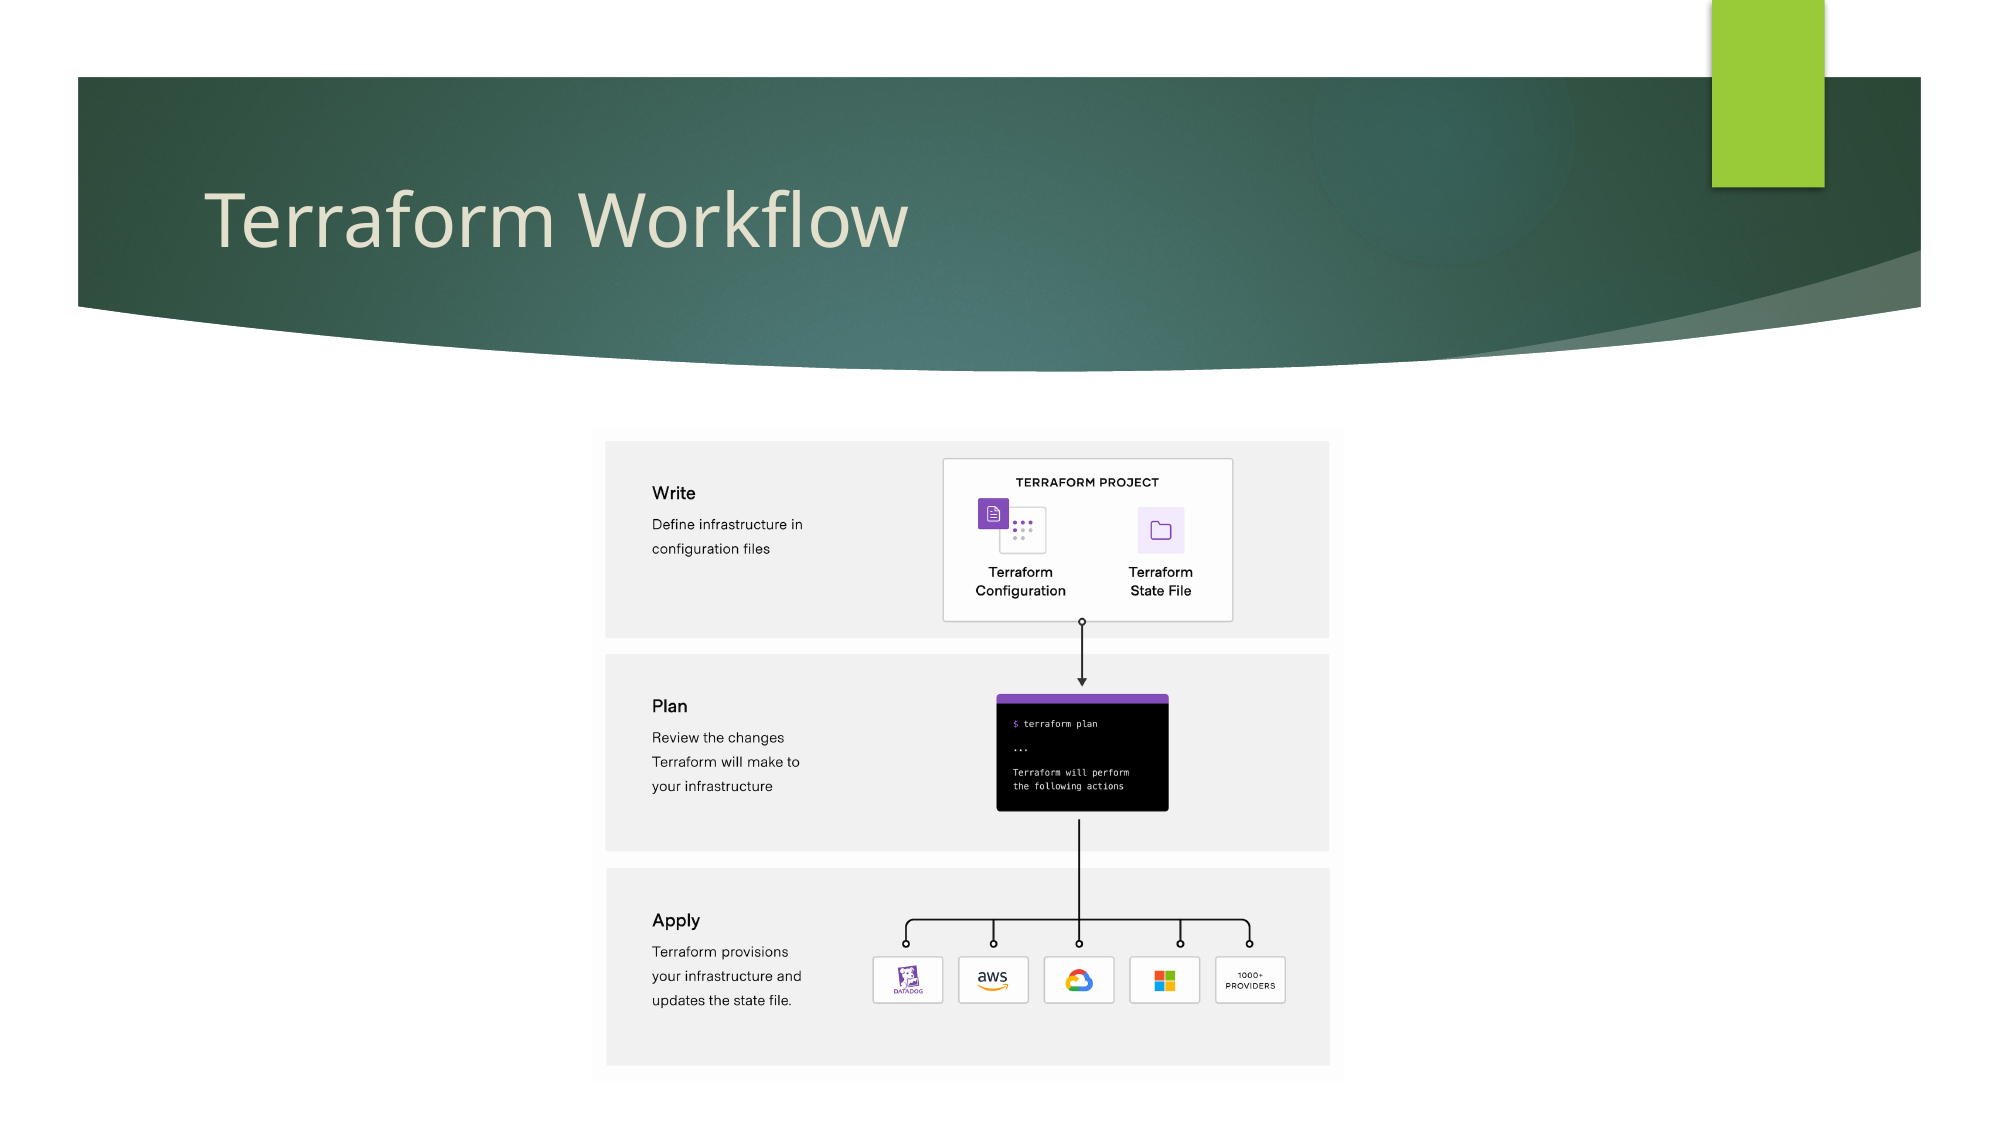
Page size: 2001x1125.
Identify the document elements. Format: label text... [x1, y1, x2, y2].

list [591, 426, 1344, 1082]
title Terraform Workflow [189, 159, 1627, 276]
